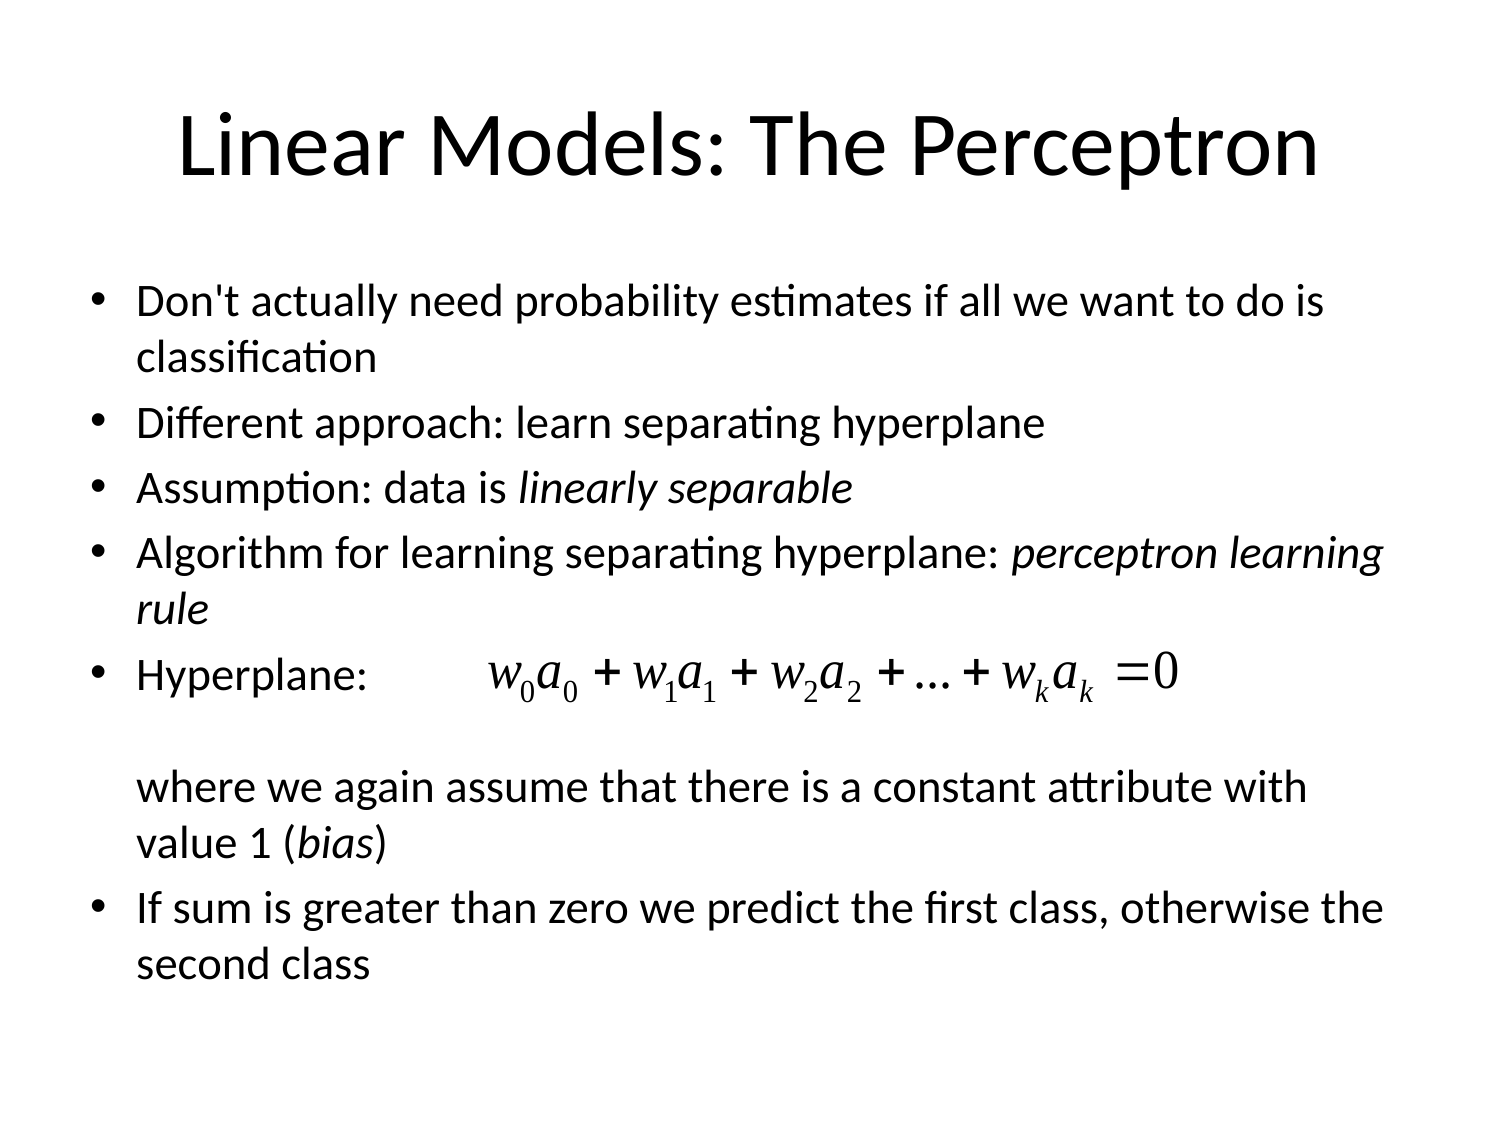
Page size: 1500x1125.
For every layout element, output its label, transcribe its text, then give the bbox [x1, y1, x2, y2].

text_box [477, 633, 1188, 717]
title Linear Models: The Perceptron [75, 45, 1425, 233]
list Don't actually need probability estimates if all we want to do is classification Different approach: learn separating hyperplane Assumption: data is linearly separable Algorithm for learning separating hyperplane: perceptron learning rule Hyperplane: where we again assume that there is a constant attribute with value 1 (bias) If sum is greater than zero we predict the first class, otherwise the second class [75, 262, 1425, 1005]
